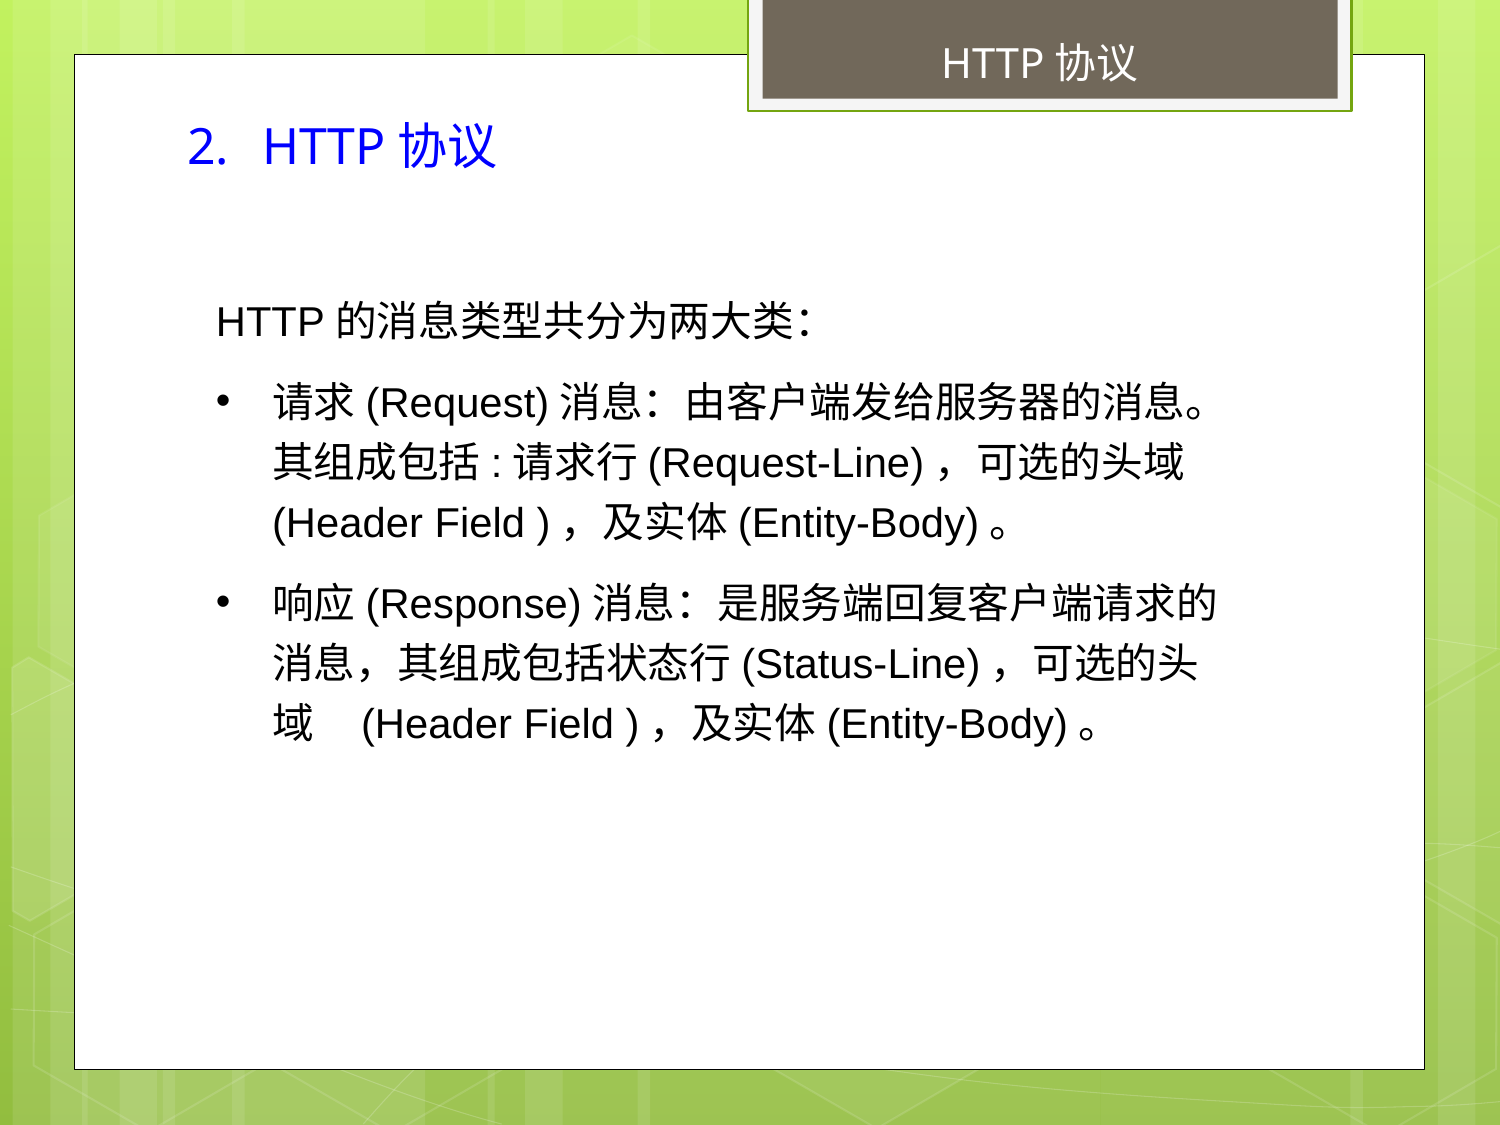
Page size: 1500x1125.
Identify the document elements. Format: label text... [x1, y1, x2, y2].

list HTTP协议 [160, 95, 1273, 233]
text_box HTTP协议 [926, 29, 1153, 95]
text_box HTTP的消息类型共分为两大类： 请求(Request)消息：由客户端发给服务器的消息。其组成包括:请求行(Request-Line)，可选的头域(Header Field )，及实体(Entity-Body)。 响应(Response)消息：是服务端回复客户端请求的消息，其组成包括状态行(Status-Line)，可选的头域 (Header Field )，及实体(Entity-Body)。 [201, 277, 1234, 754]
